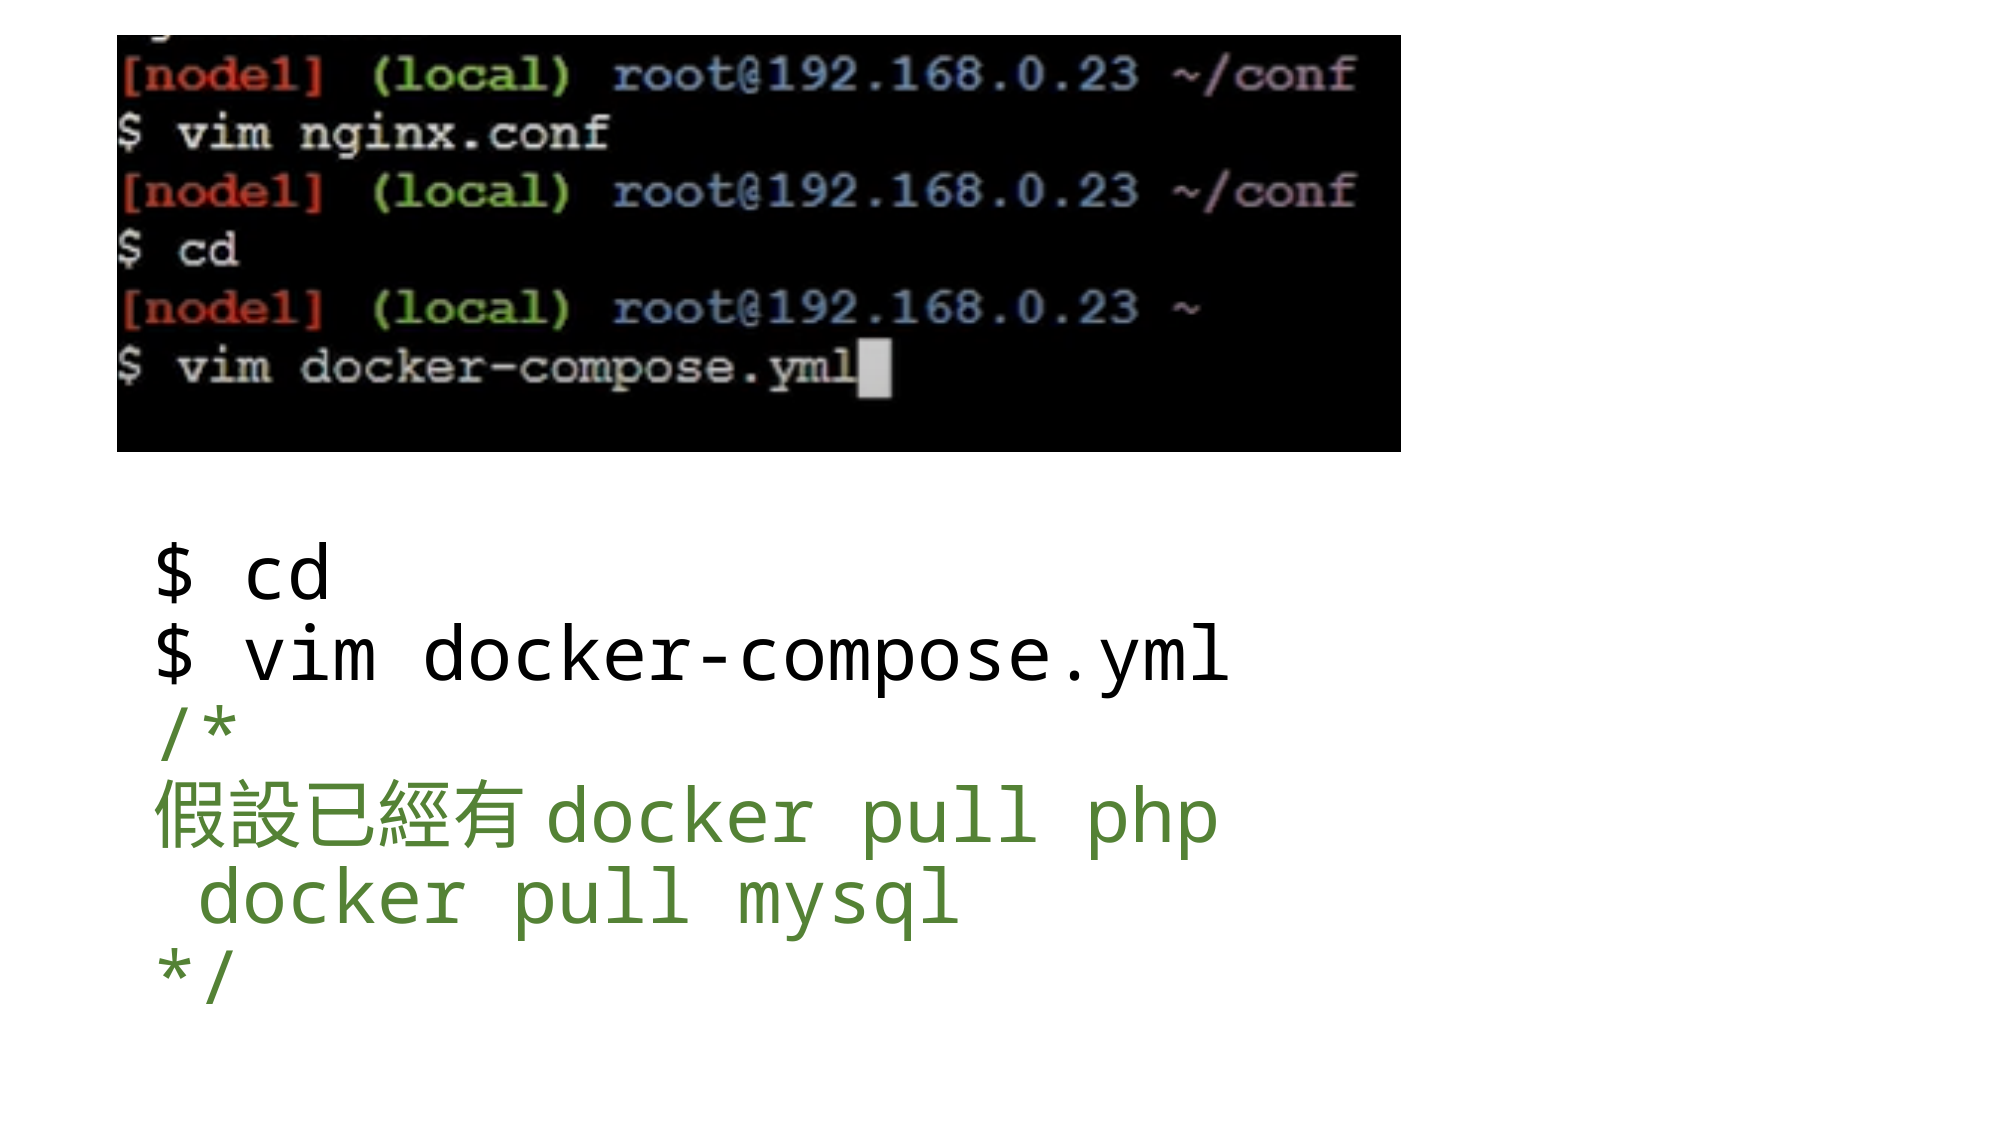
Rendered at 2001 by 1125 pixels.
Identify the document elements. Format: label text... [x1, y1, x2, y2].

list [117, 35, 1401, 452]
text_box $ cd $ vim docker-compose.yml /* 假設已經有docker pull php docker pull mysql */ [137, 490, 1466, 1066]
